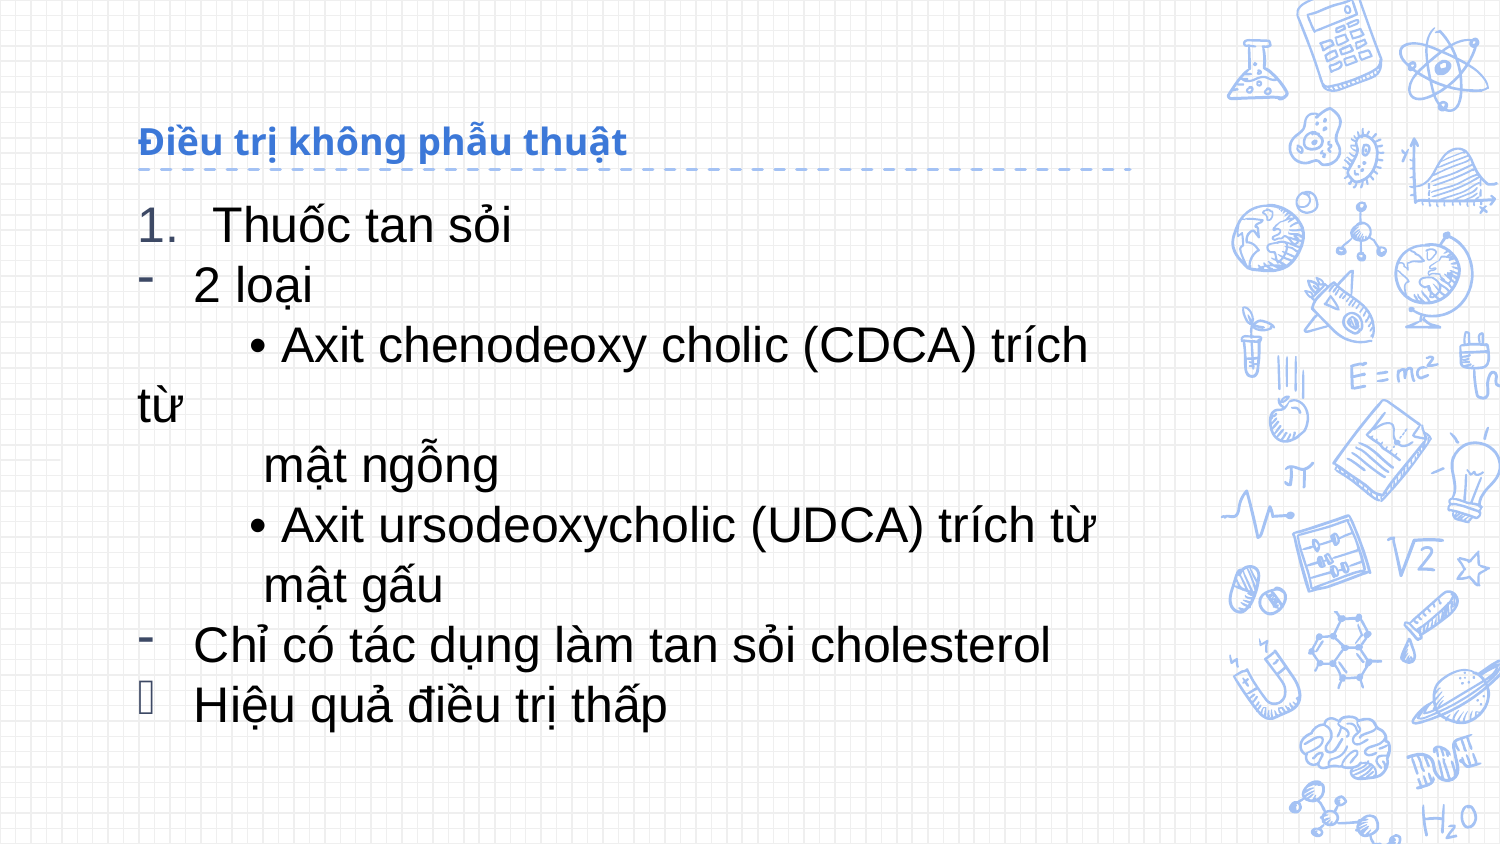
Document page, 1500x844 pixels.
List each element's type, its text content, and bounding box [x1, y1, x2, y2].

title Điều trị không phẫu thuật [122, 36, 1130, 177]
list Thuốc tan sỏi 2 loại • Axit chenodeoxy cholic (CDCA) trích từ mật ngỗng • Axit ursodeoxycholic (UDCA) trích từ mật gấu Chỉ có tác dụng làm tan sỏi cholesterol Hiệu quả điều trị thấp [122, 177, 1130, 770]
